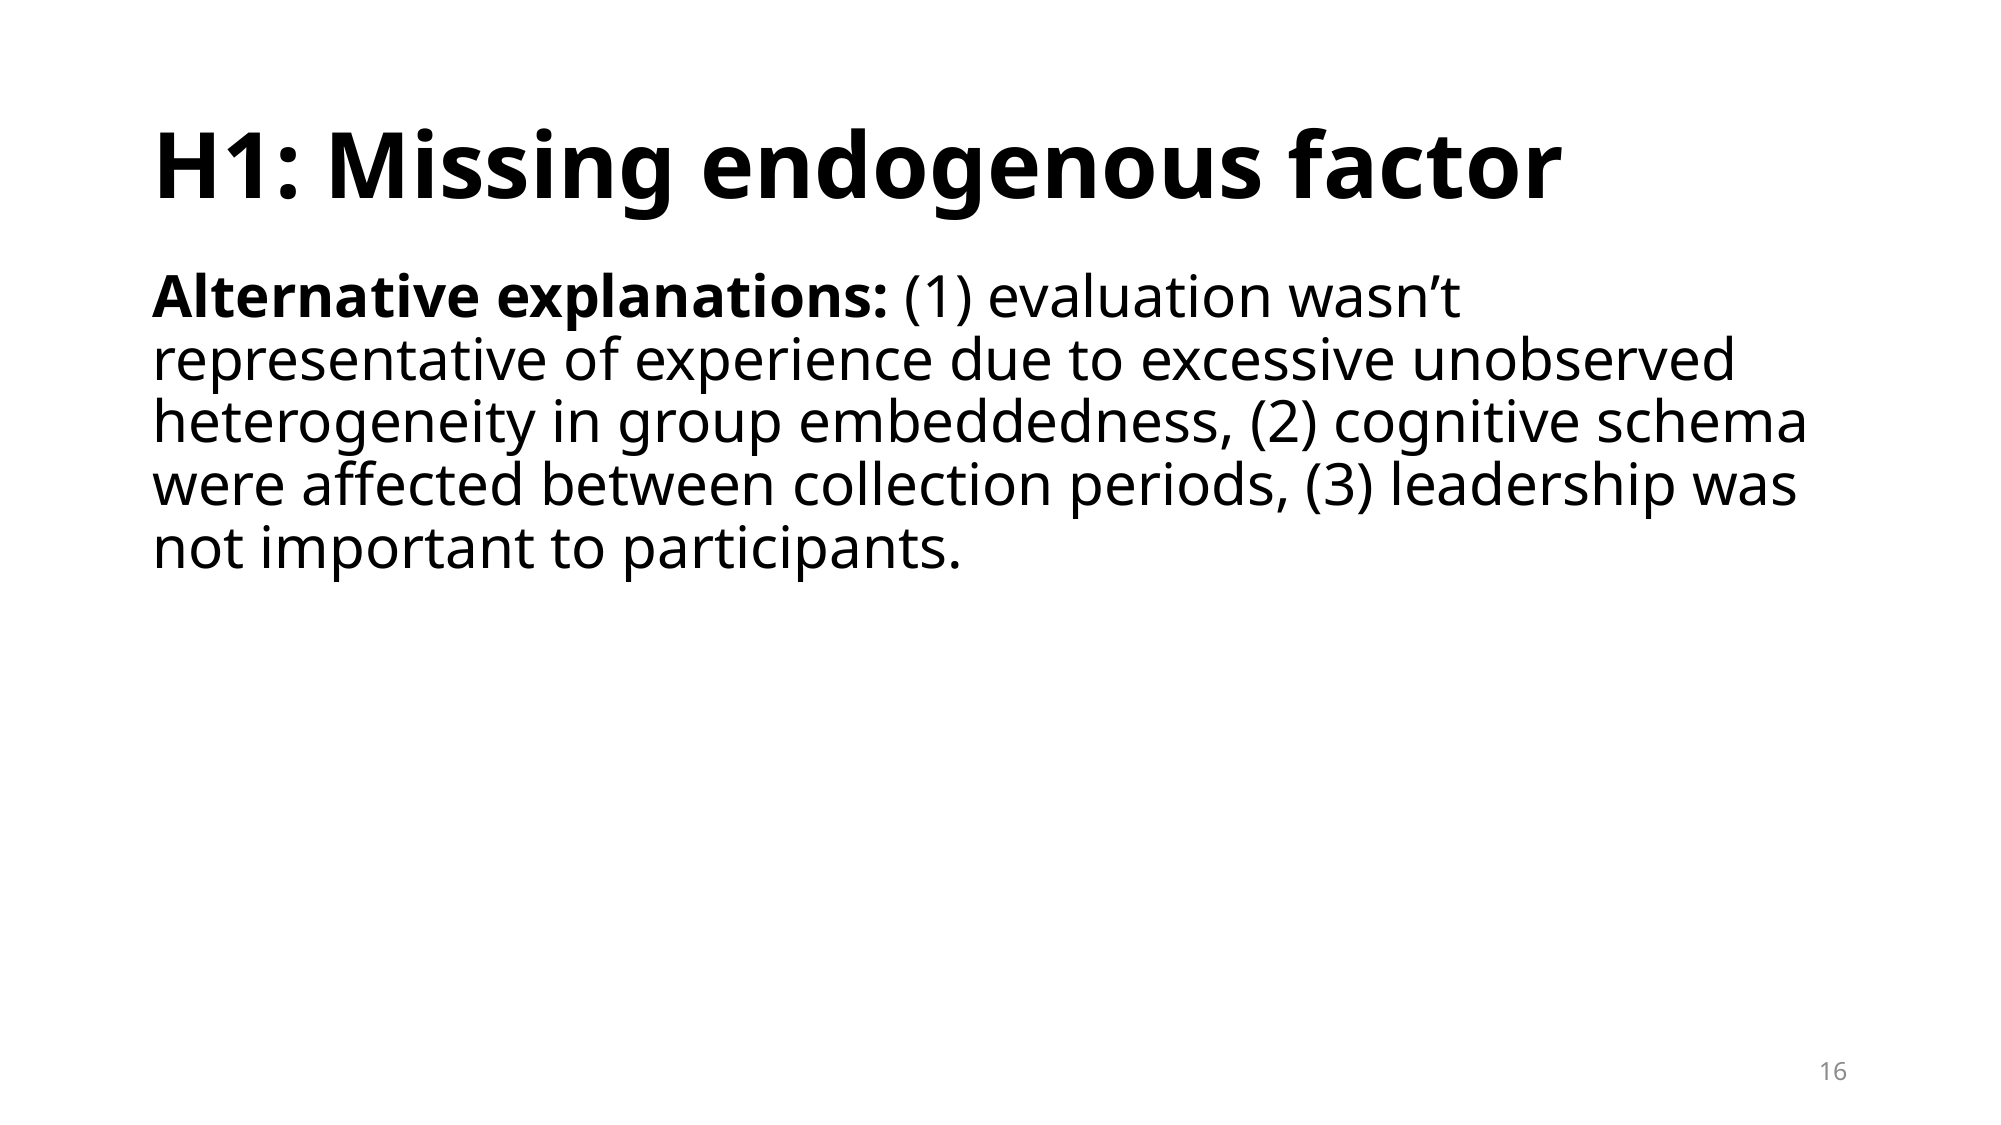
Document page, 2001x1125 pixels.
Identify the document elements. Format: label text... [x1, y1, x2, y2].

slide_number 16 [1412, 1042, 1863, 1103]
title H1: Missing endogenous factor [137, 59, 1863, 259]
list Alternative explanations: (1) evaluation wasn’t representative of experience due to excessive unobserved heterogeneity in group embeddedness, (2) cognitive schema were affected between collection periods, (3) leadership was not important to participants. [137, 259, 1863, 1103]
